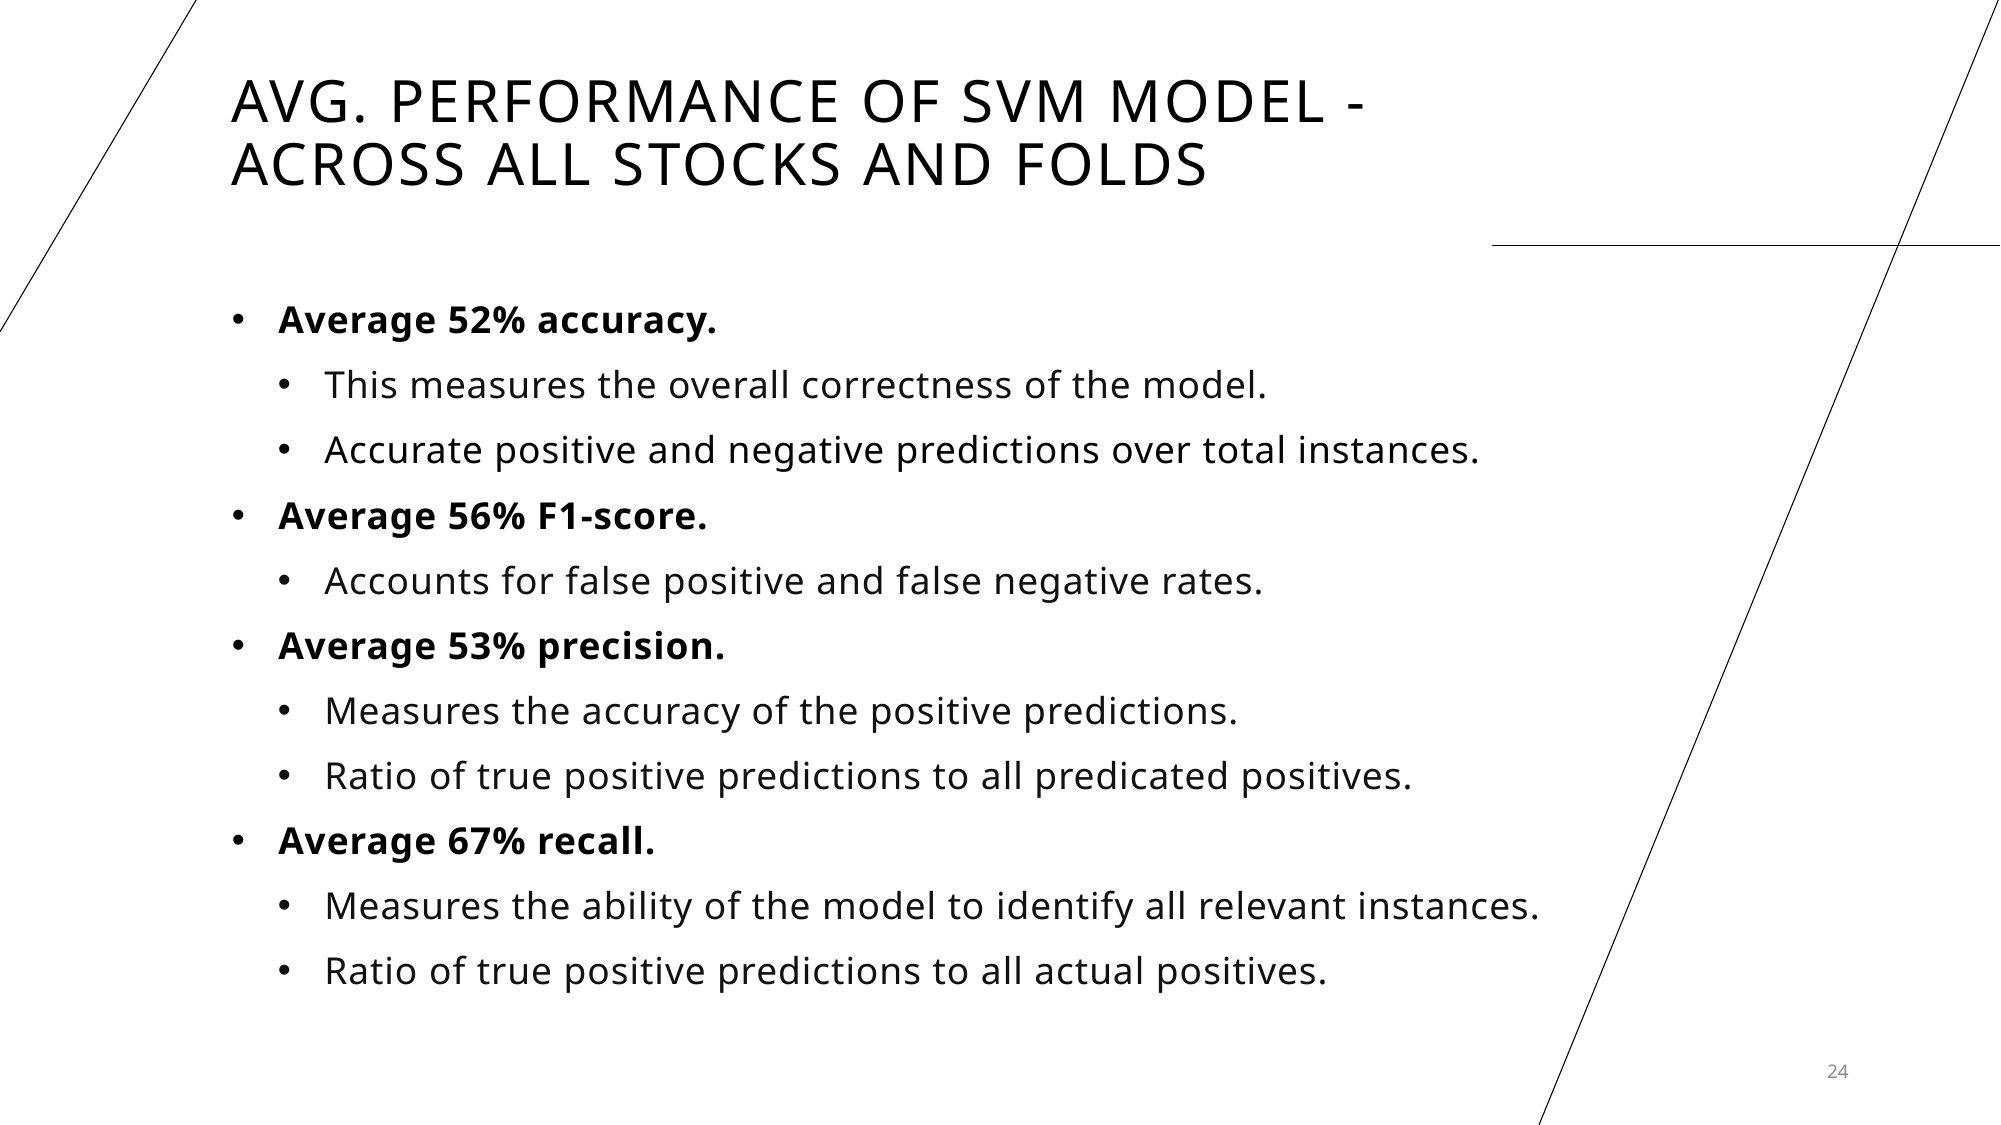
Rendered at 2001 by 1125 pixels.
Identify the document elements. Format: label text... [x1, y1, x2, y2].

list Average 52% accuracy. This measures the overall correctness of the model. Accurate positive and negative predictions over total instances. Average 56% F1-score. Accounts for false positive and false negative rates. Average 53% precision. Measures the accuracy of the positive predictions. Ratio of true positive predictions to all predicated positives. Average 67% recall. Measures the ability of the model to identify all relevant instances. Ratio of true positive predictions to all actual positives. [216, 289, 1569, 1021]
slide_number 24 [1701, 1042, 1864, 1103]
title AvG. Performance Of SVM model - Across all Stocks and Folds [216, 43, 1413, 206]
